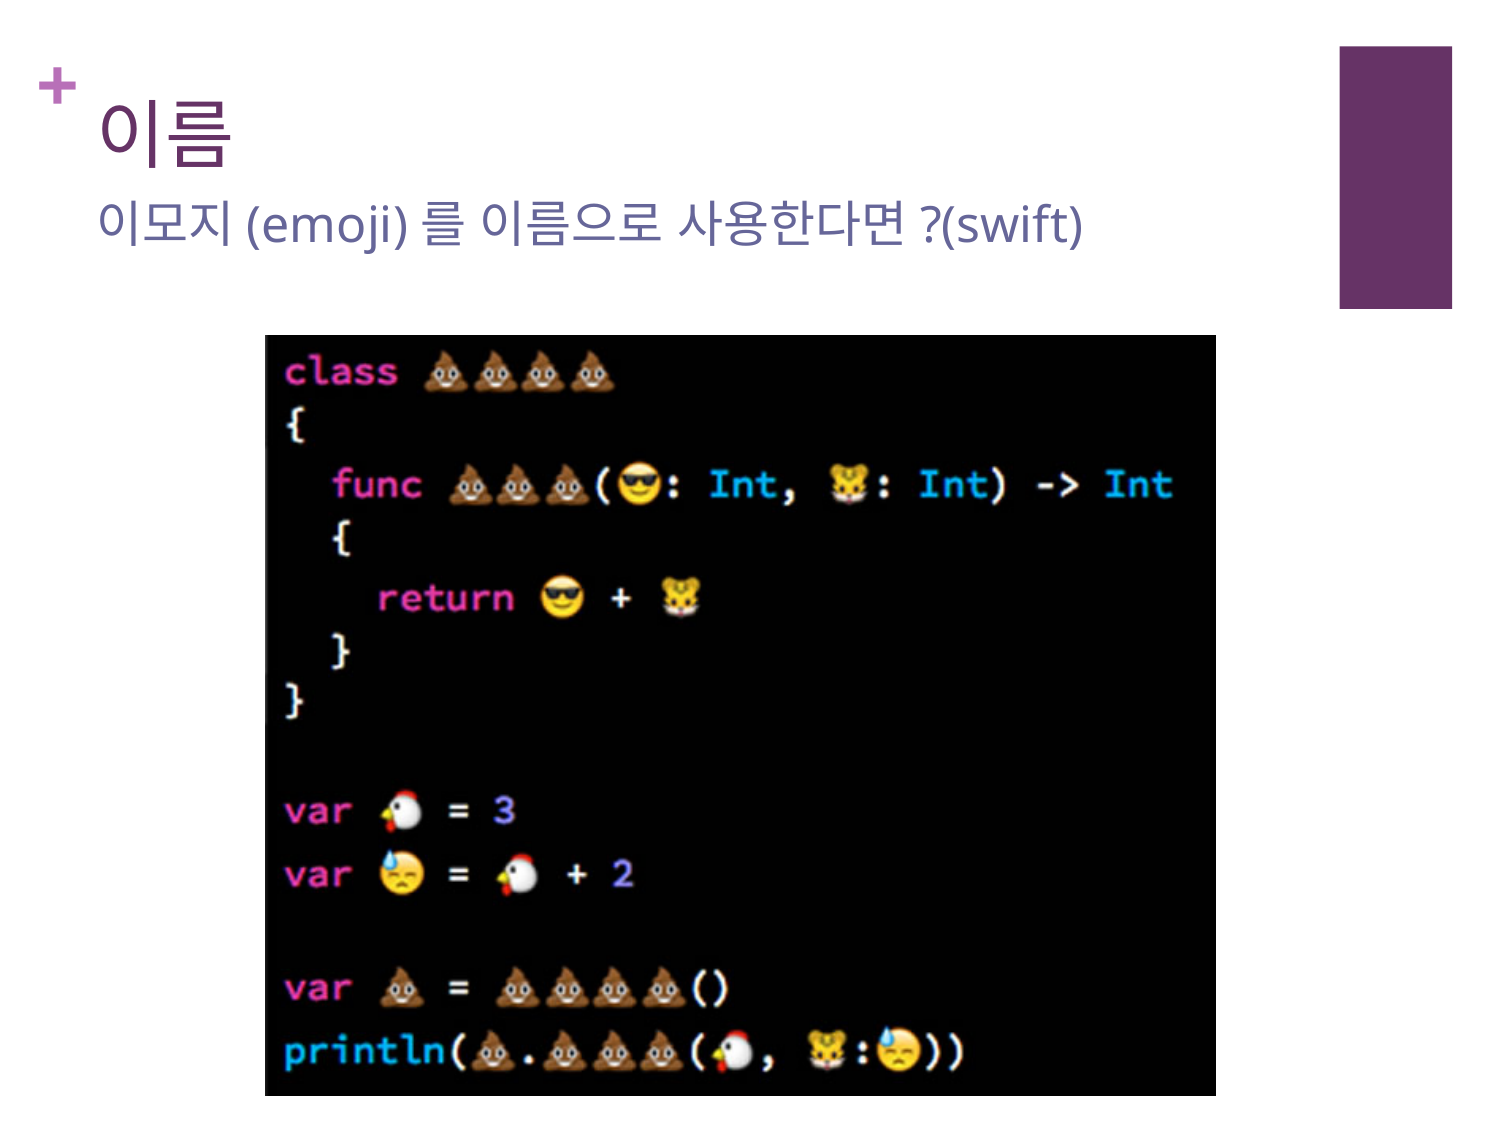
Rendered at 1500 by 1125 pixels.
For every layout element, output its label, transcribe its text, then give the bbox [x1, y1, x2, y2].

title 이름 [81, 22, 1322, 185]
list 이모지(emoji)를 이름으로 사용한다면?(swift) [81, 185, 1322, 313]
picture [265, 334, 1217, 1096]
